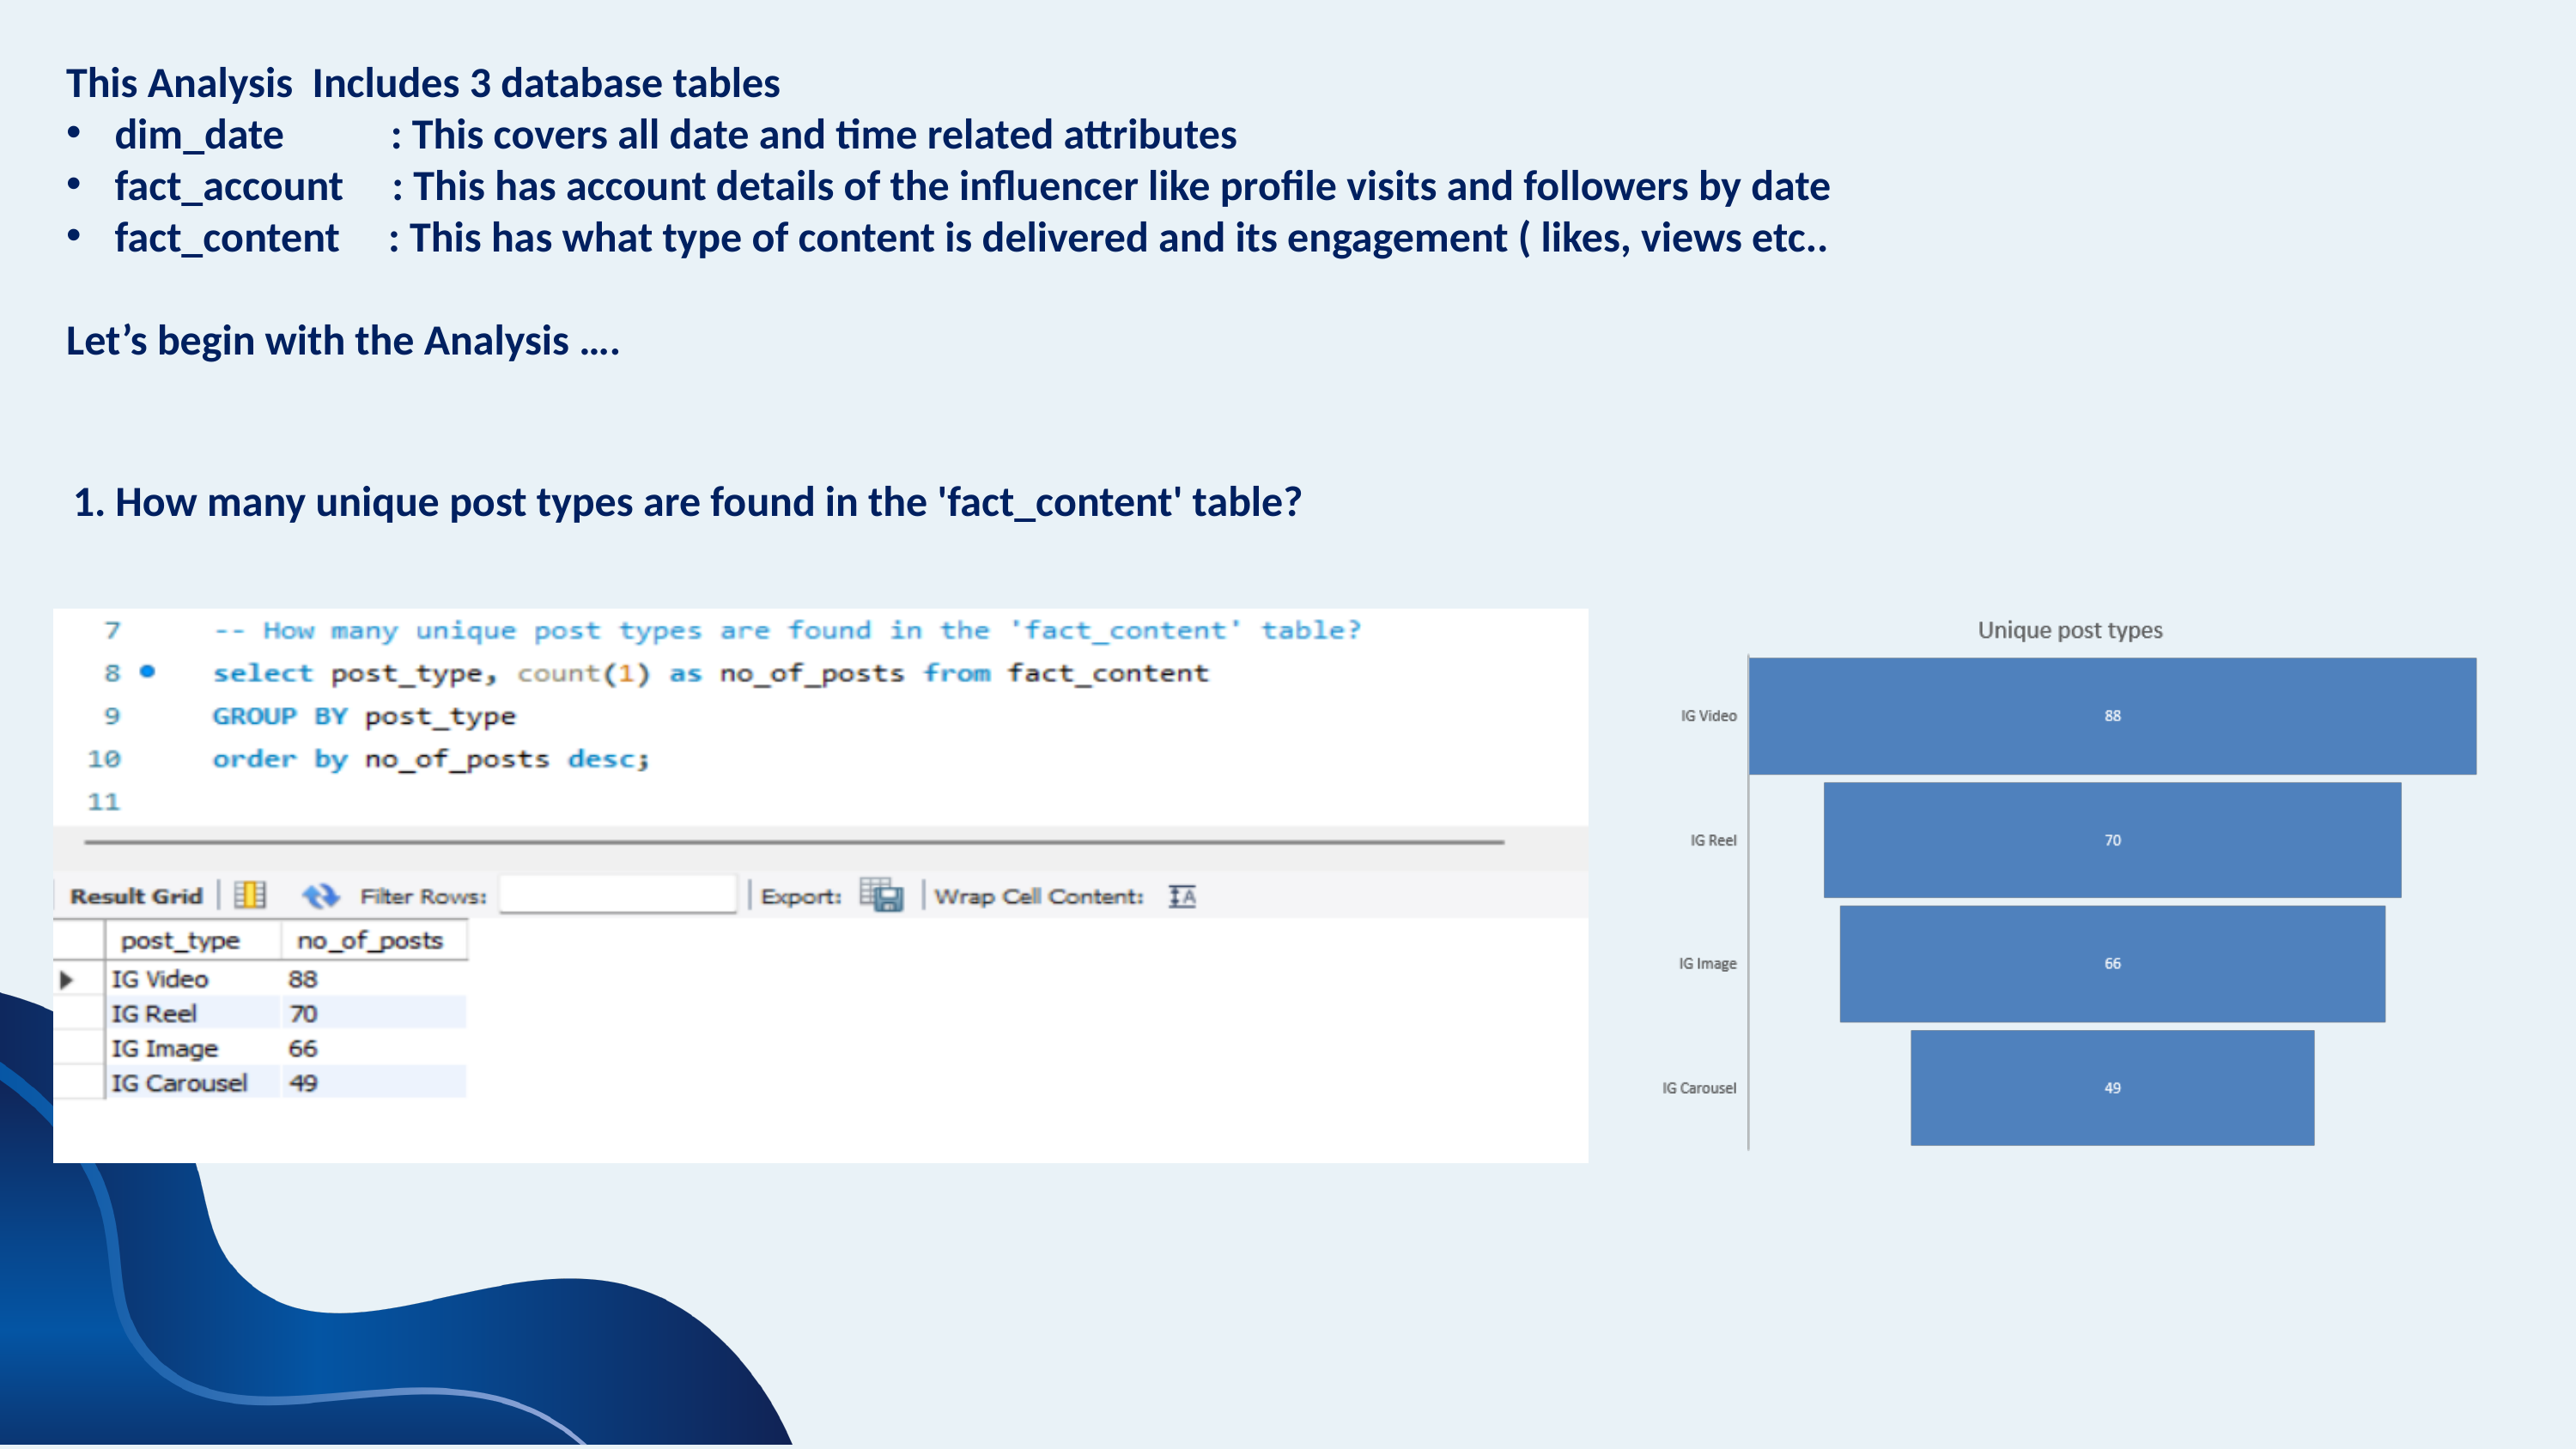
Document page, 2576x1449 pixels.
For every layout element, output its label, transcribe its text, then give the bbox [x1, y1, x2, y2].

picture [53, 609, 1589, 1163]
text_box 1. How many unique post types are found in the 'fact_content' table? [59, 466, 1317, 531]
text_box [0, 992, 793, 1449]
text_box This Analysis Includes 3 database tables dim_date : This covers all date and time related attributes fact_account : This has account details of the influencer like profile visits and followers by date fact_content : This has what type of content is delivered and its engagement ( likes, views etc.. Let’s begin with the Analysis …. [53, 48, 2297, 421]
picture [1653, 606, 2490, 1163]
